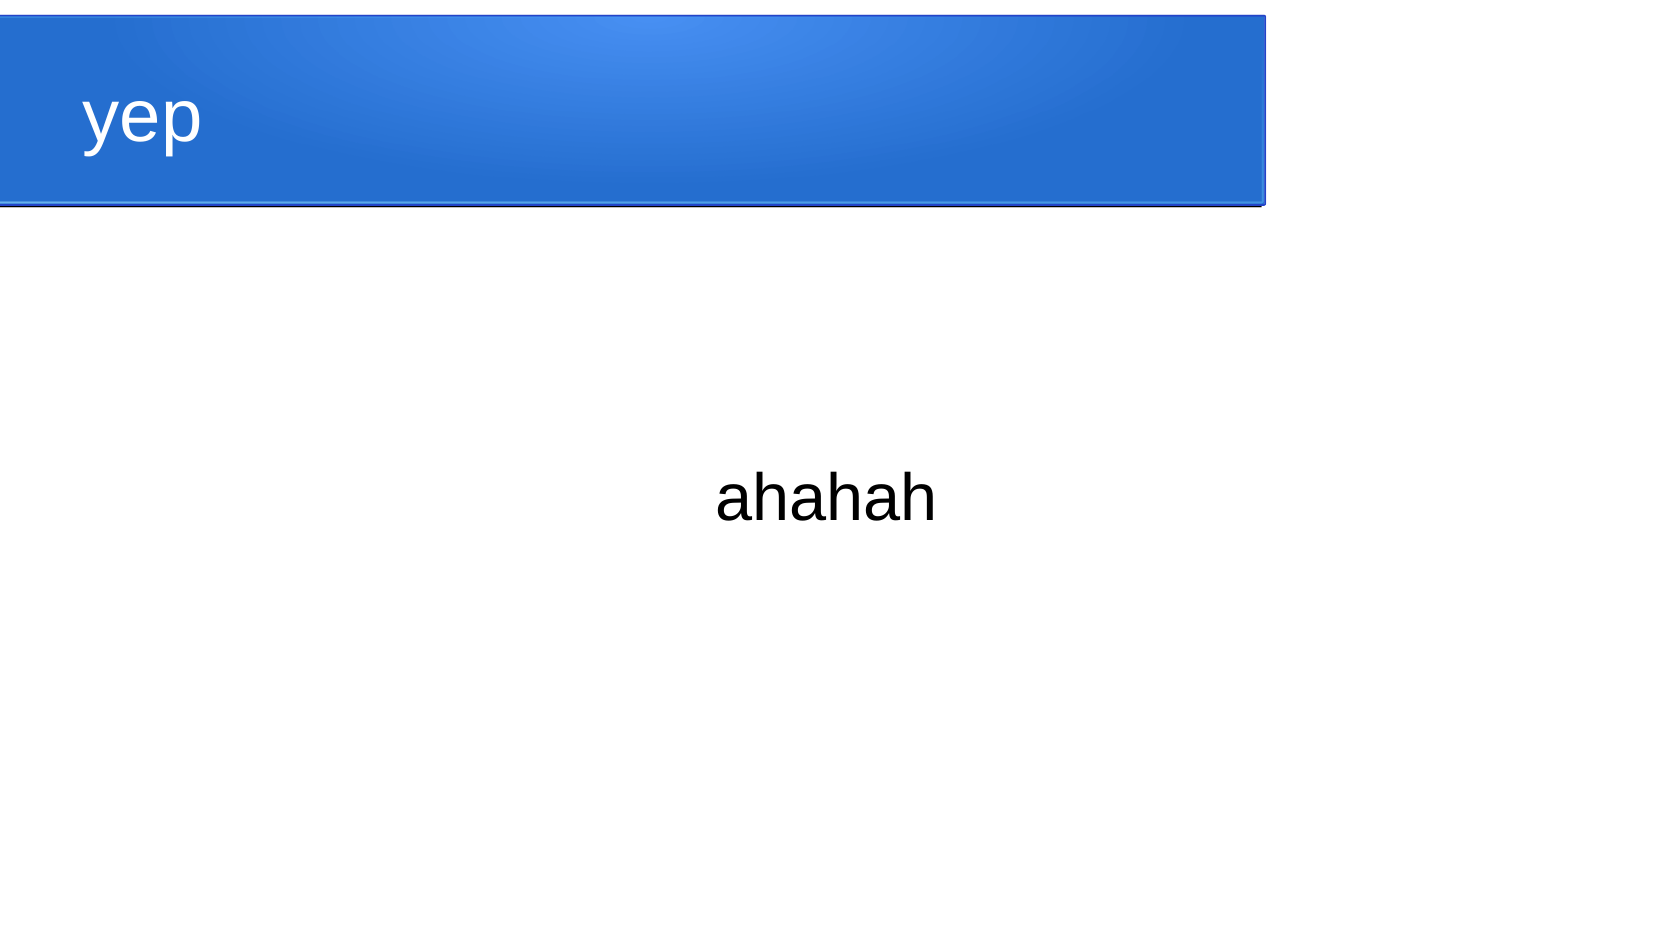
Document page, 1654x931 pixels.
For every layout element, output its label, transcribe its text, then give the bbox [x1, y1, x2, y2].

text_box yep [82, 35, 1235, 189]
text_box ahahah [82, 224, 1571, 764]
picture [0, 13, 1269, 211]
